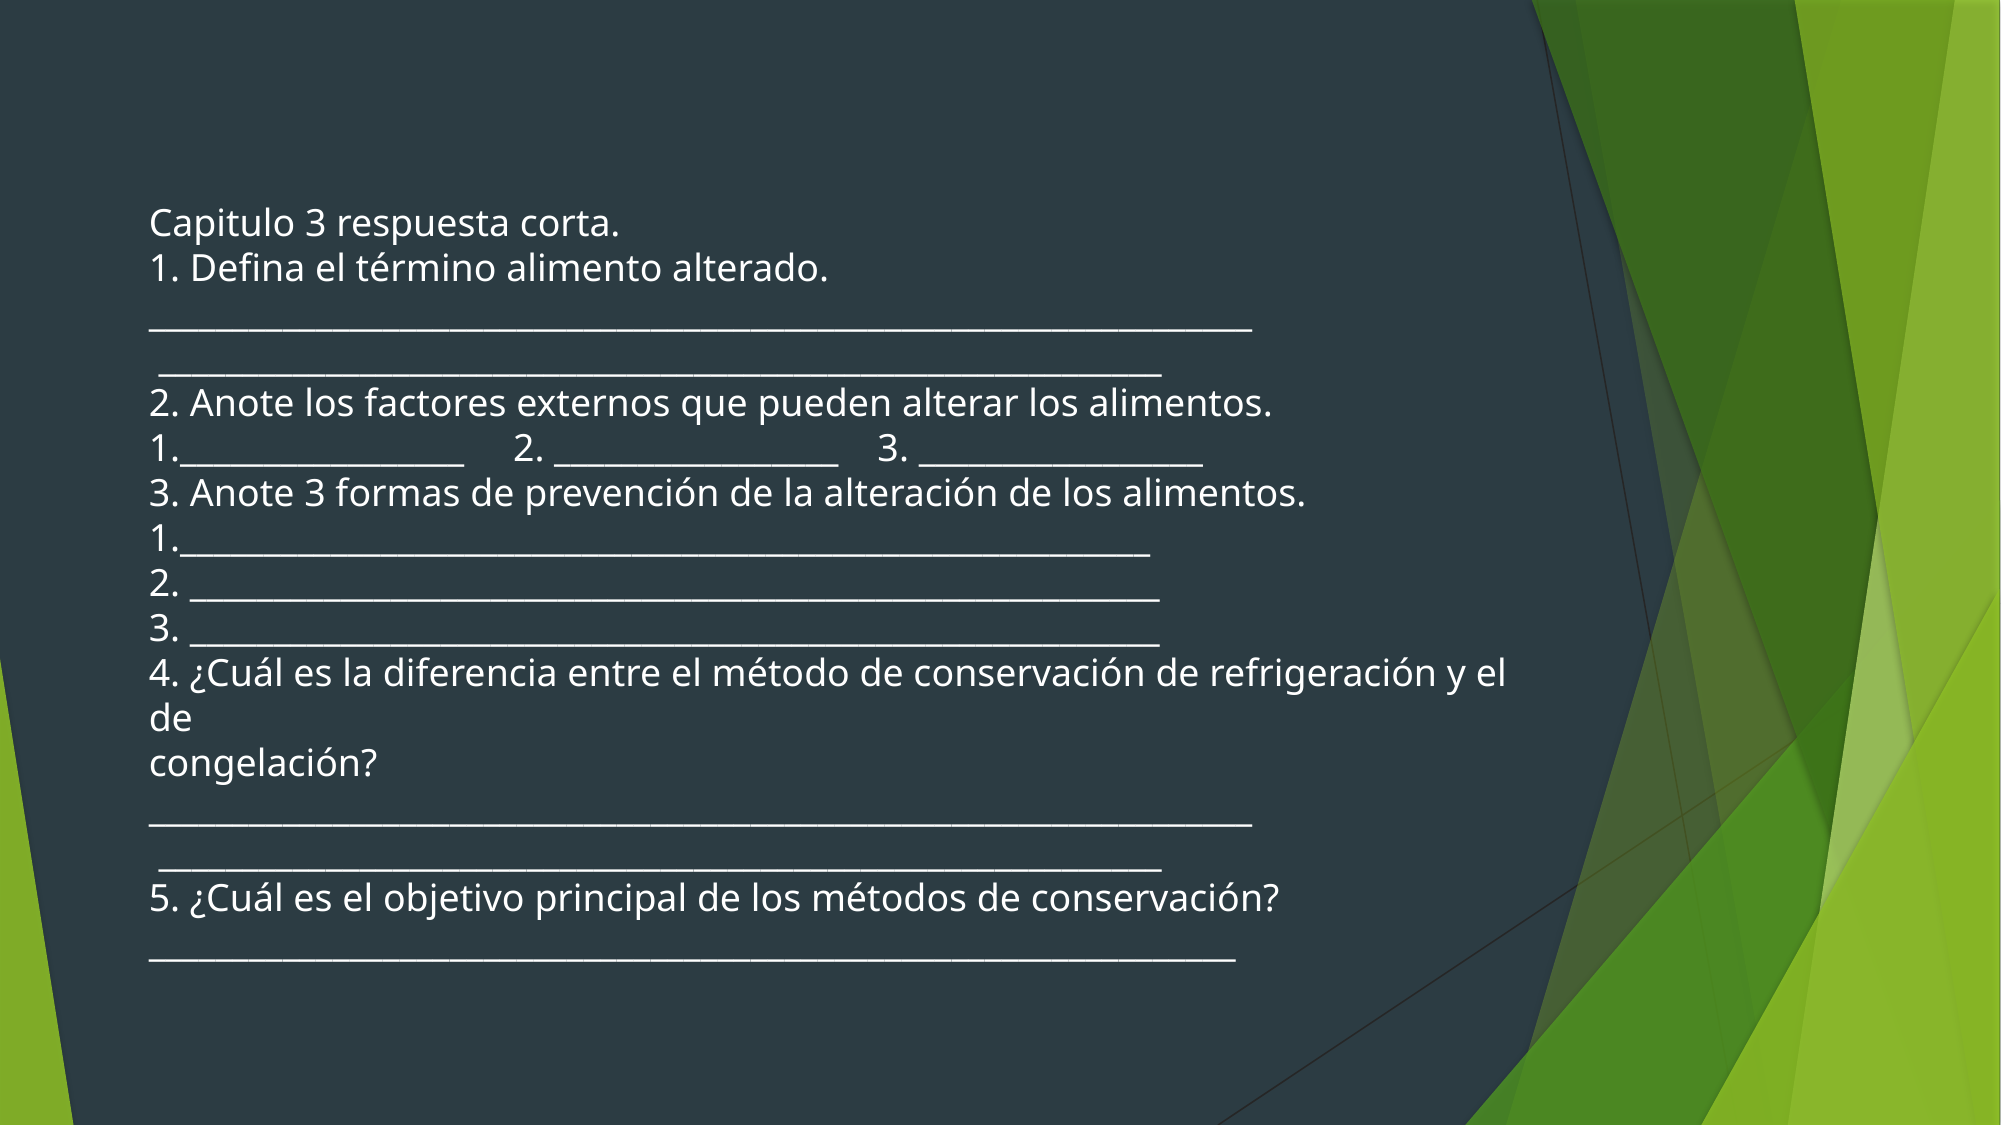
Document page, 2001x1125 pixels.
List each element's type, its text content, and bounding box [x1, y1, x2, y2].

text_box Capitulo 3 respuesta corta. 1. Defina el término alimento alterado. __________________________________________________________________ ____________________________________________________________ 2. Anote los factores externos que pueden alterar los alimentos. 1._________________ 2. _________________ 3. _________________ 3. Anote 3 formas de prevención de la alteración de los alimentos. 1.__________________________________________________________ 2. __________________________________________________________ 3. __________________________________________________________ 4. ¿Cuál es la diferencia entre el método de conservación de refrigeración y el de congelación? __________________________________________________________________ ____________________________________________________________ 5. ¿Cuál es el objetivo principal de los métodos de conservación? _________________________________________________________________ [133, 191, 1564, 972]
